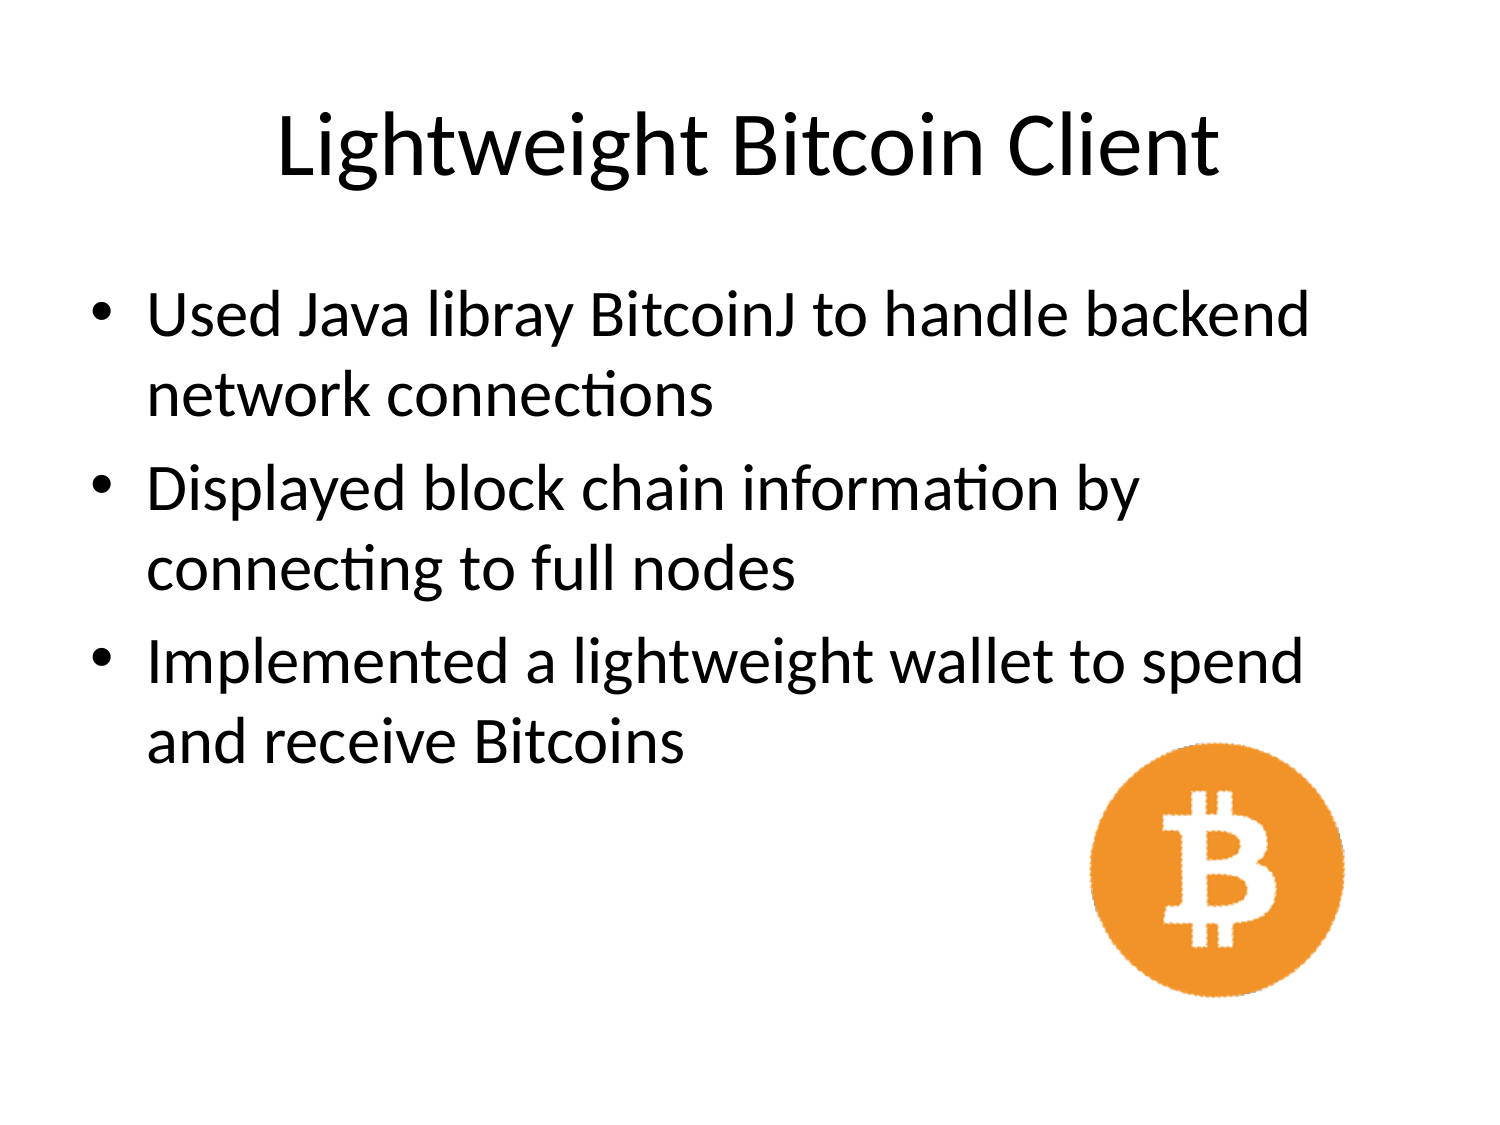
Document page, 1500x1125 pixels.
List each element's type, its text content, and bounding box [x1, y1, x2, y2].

picture [1063, 716, 1371, 1025]
list Used Java libray BitcoinJ to handle backend network connections Displayed block chain information by connecting to full nodes Implemented a lightweight wallet to spend and receive Bitcoins [75, 262, 1425, 1005]
title Lightweight Bitcoin Client [75, 45, 1425, 233]
